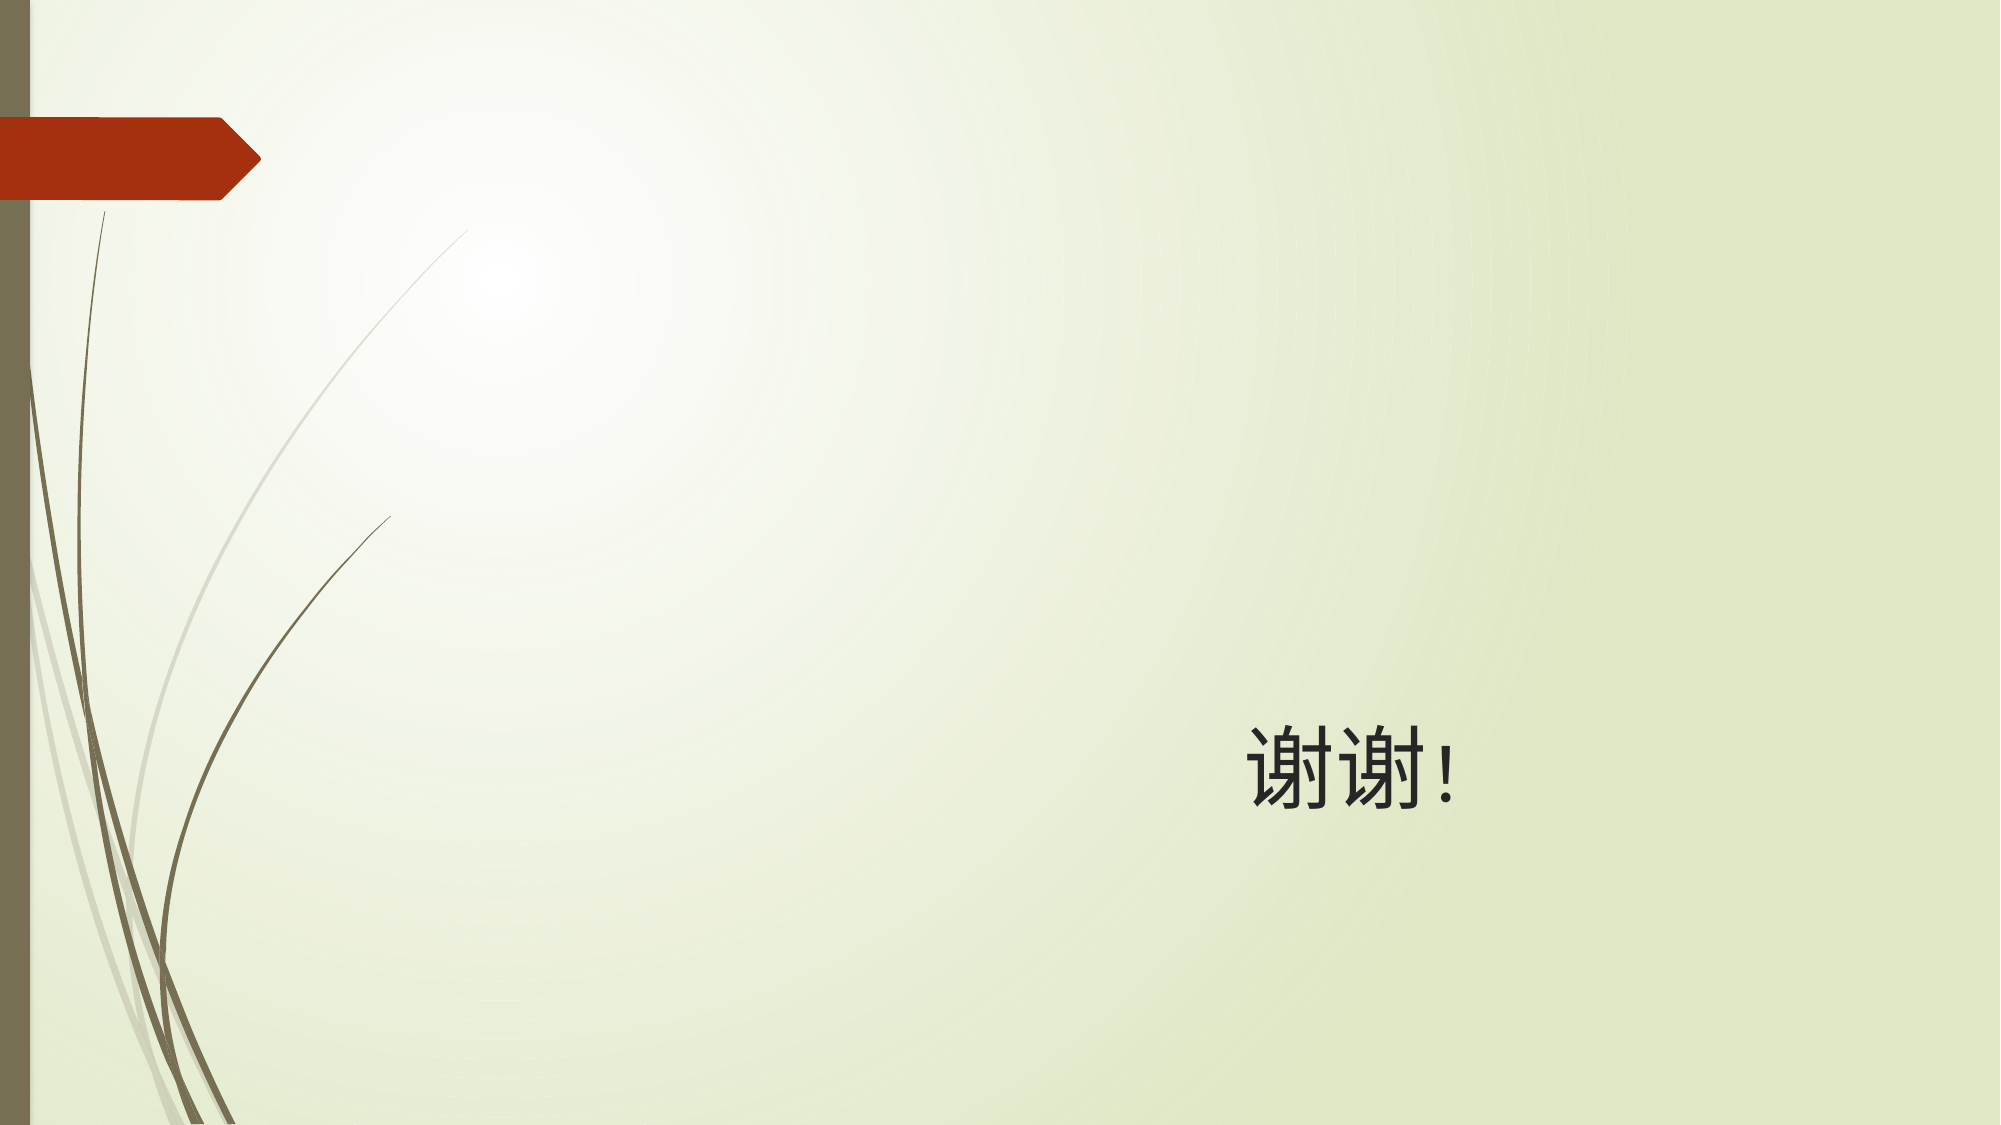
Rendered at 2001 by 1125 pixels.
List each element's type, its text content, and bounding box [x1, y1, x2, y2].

title 谢谢！ [1229, 703, 1676, 914]
